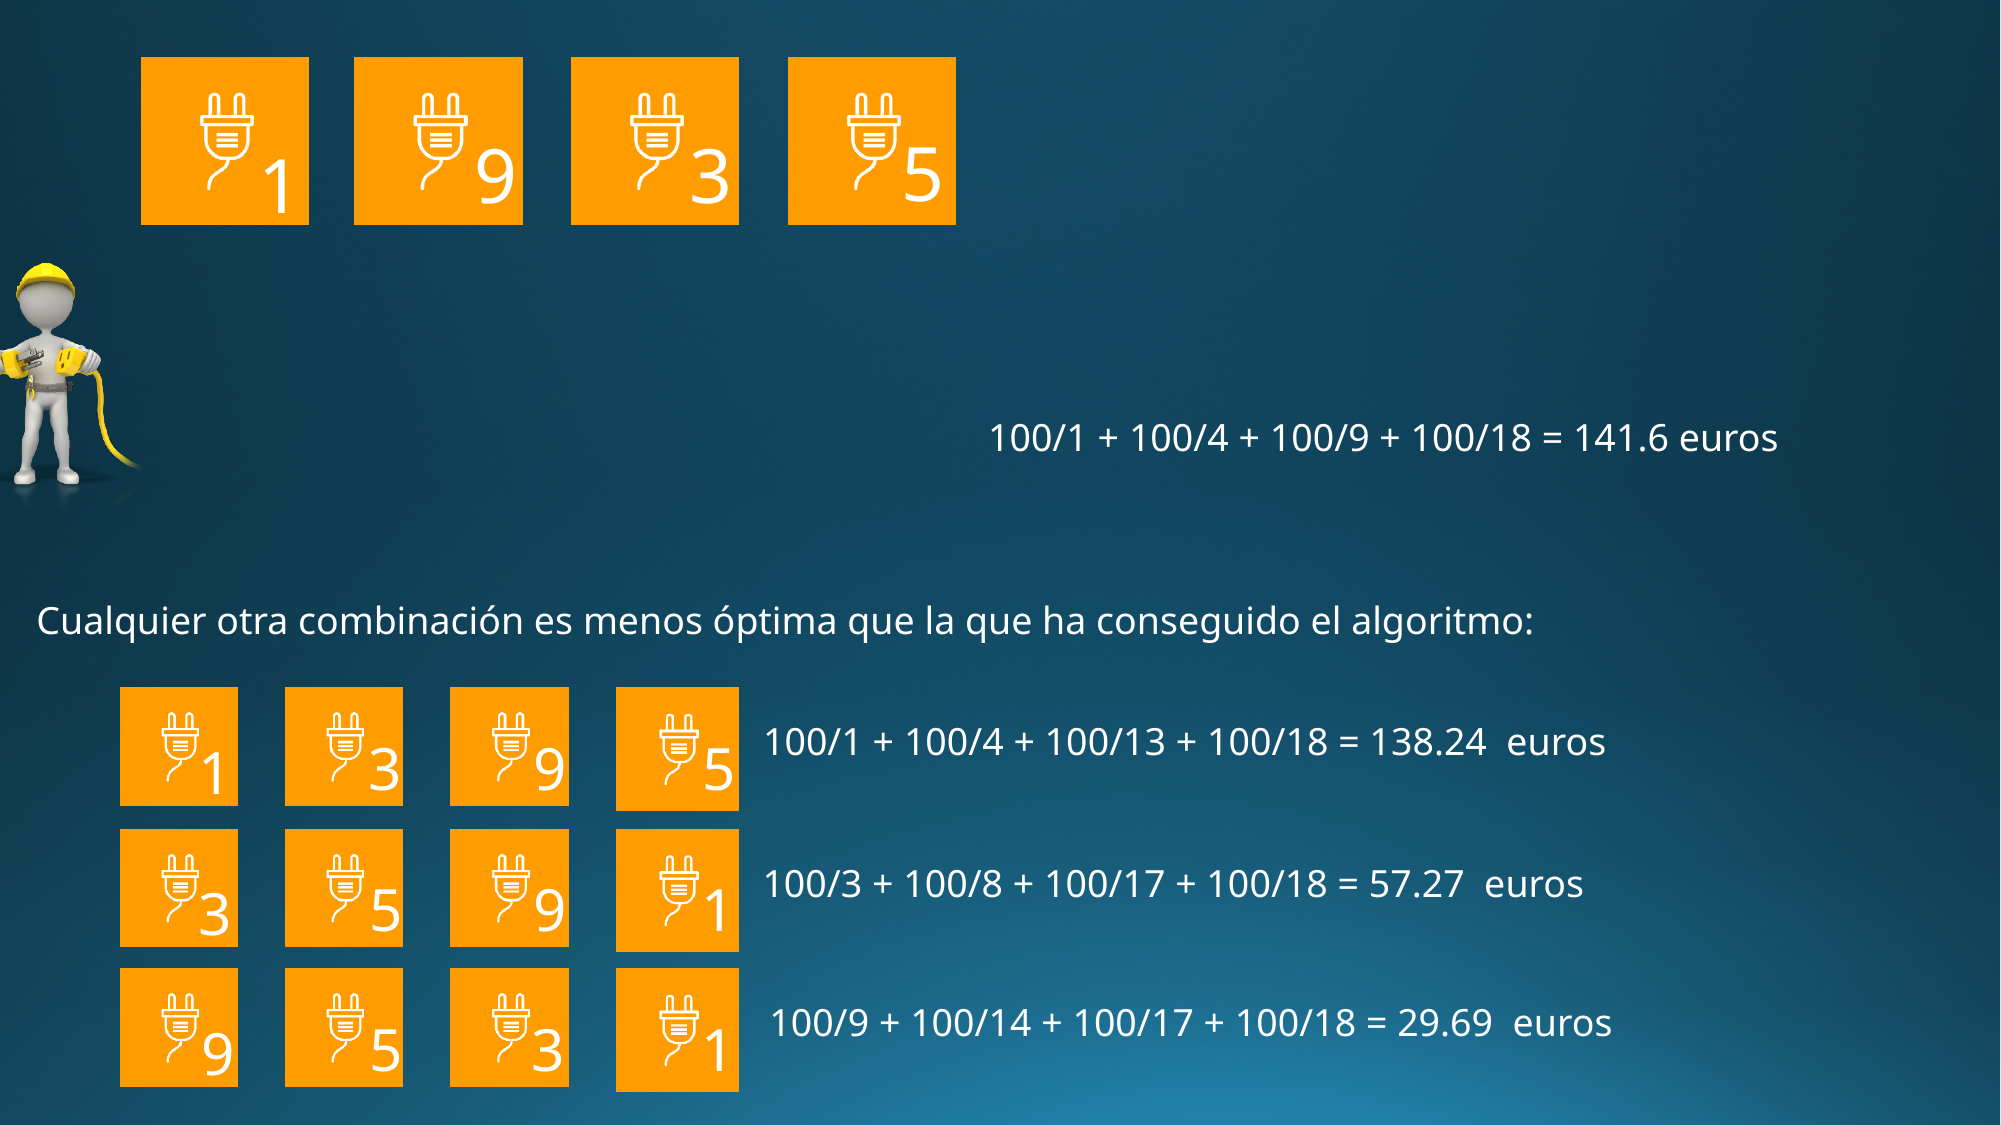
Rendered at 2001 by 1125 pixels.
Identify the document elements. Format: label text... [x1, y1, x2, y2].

text_box 100/3 + 100/8 + 100/17 + 100/18 = 57.27 euros [747, 852, 1600, 913]
text_box 3 [516, 1005, 580, 1091]
text_box 1 [739, 866, 750, 951]
text_box 5 [739, 724, 751, 810]
text_box 9 [186, 1009, 249, 1095]
text_box 3 [184, 870, 247, 955]
text_box 1 [739, 1005, 750, 1091]
text_box 100/1 + 100/4 + 100/13 + 100/18 = 138.24 euros [748, 710, 1622, 771]
text_box 3 [353, 724, 417, 810]
text_box 9 [518, 724, 582, 810]
text_box 9 [518, 866, 582, 951]
text_box 5 [354, 866, 418, 951]
text_box 3 [674, 121, 748, 227]
text_box 1 [244, 131, 317, 237]
picture [0, 0, 2001, 1125]
text_box 1 [183, 728, 247, 814]
text_box 9 [459, 121, 532, 227]
text_box 5 [354, 1005, 418, 1091]
text_box 100/9 + 100/14 + 100/17 + 100/18 = 29.69 euros [754, 991, 1629, 1052]
text_box Cualquier otra combinación es menos óptima que la que ha conseguido el algoritmo: [21, 589, 1551, 649]
text_box 100/1 + 100/4 + 100/9 + 100/18 = 141.6 euros [973, 407, 1795, 467]
